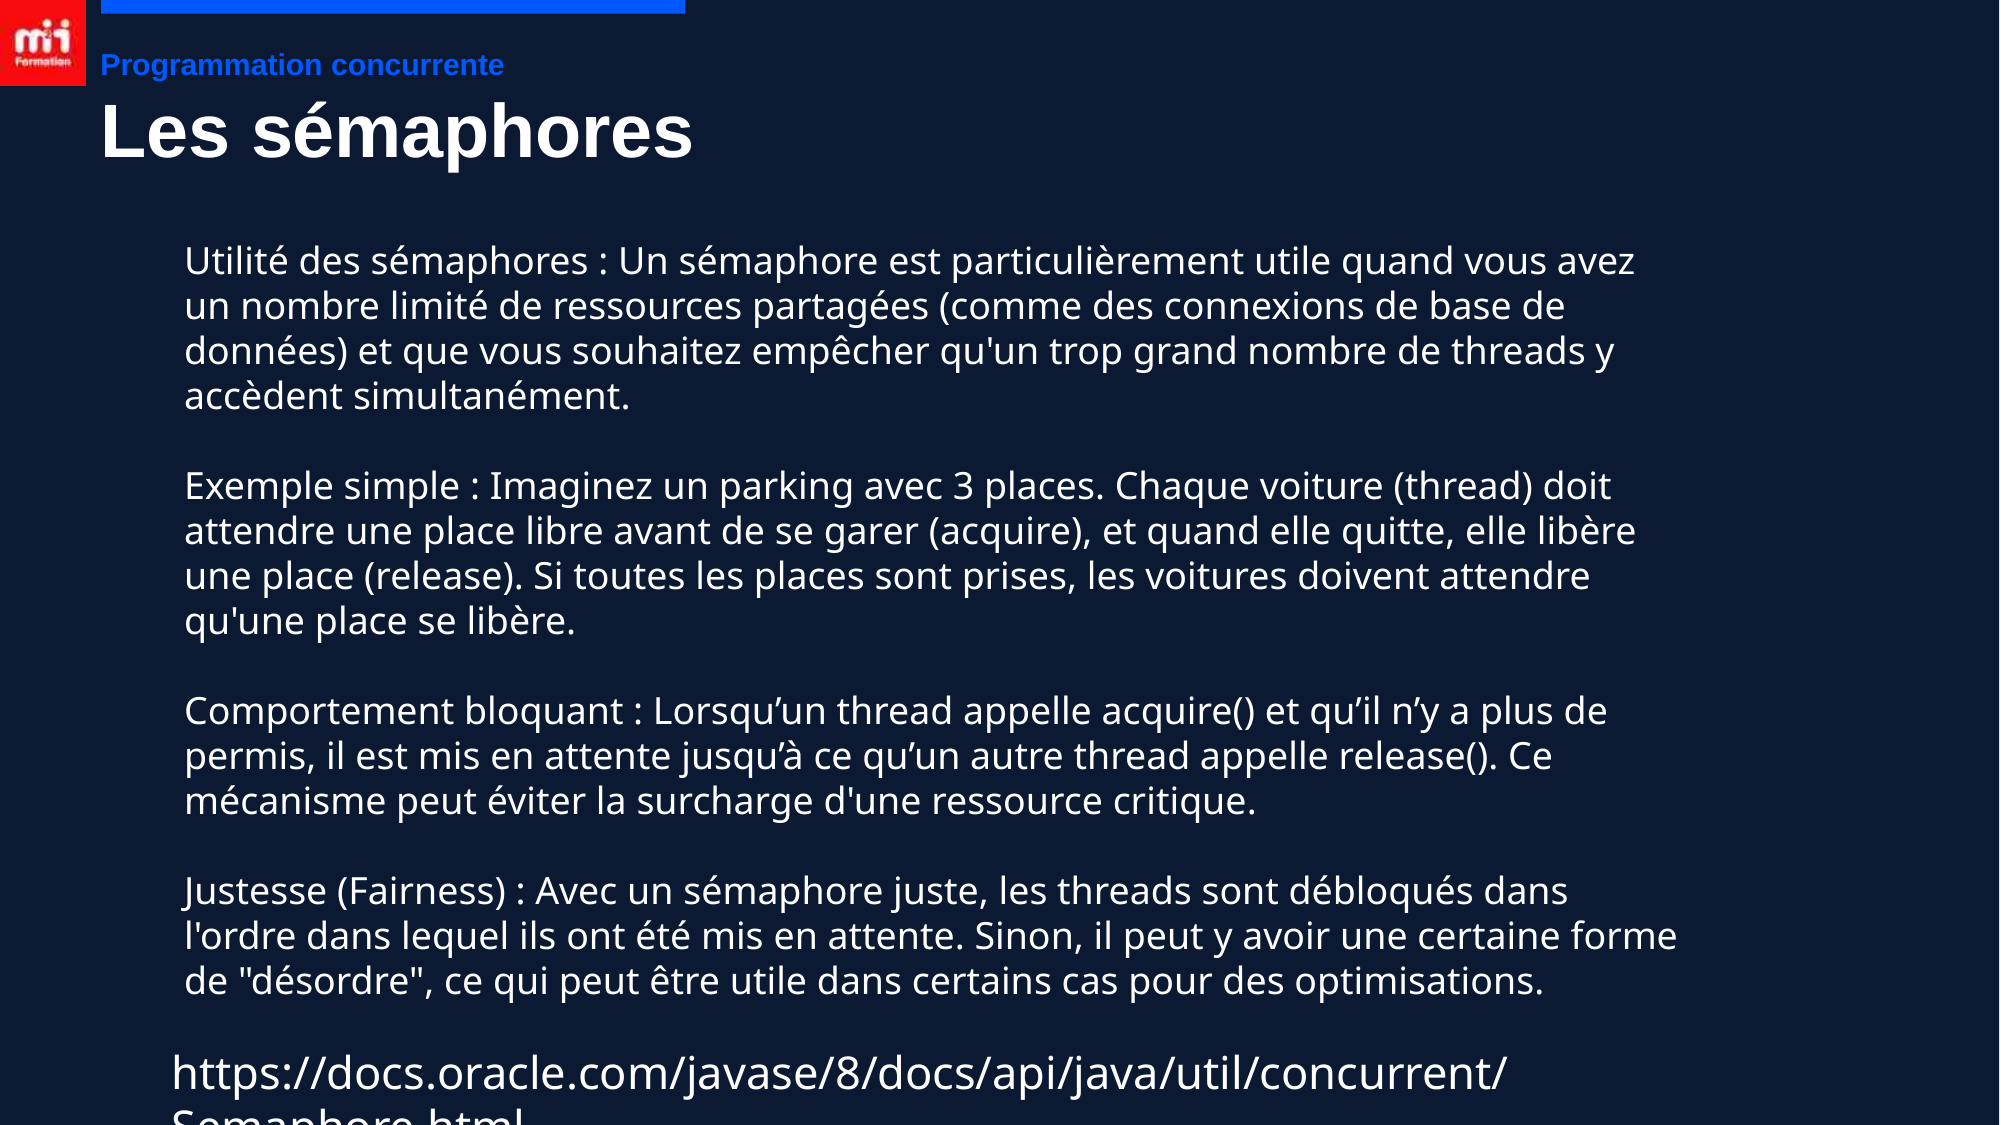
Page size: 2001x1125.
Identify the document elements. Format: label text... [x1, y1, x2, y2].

text_box https://docs.oracle.com/javase/8/docs/api/java/util/concurrent/Semaphore.html [169, 1041, 1738, 1125]
picture [0, 0, 86, 86]
title Les sémaphores [97, 79, 699, 270]
text_box Utilité des sémaphores : Un sémaphore est particulièrement utile quand vous avez un nombre limité de ressources partagées (comme des connexions de base de données) et que vous souhaitez empêcher qu'un trop grand nombre de threads y accèdent simultanément. Exemple simple : Imaginez un parking avec 3 places. Chaque voiture (thread) doit attendre une place libre avant de se garer (acquire), et quand elle quitte, elle libère une place (release). Si toutes les places sont prises, les voitures doivent attendre qu'une place se libère. Comportement bloquant : Lorsqu’un thread appelle acquire() et qu’il n’y a plus de permis, il est mis en attente jusqu’à ce qu’un autre thread appelle release(). Ce mécanisme peut éviter la surcharge d'une ressource critique. Justesse (Fairness) : Avec un sémaphore juste, les threads sont débloqués dans l'ordre dans lequel ils ont été mis en attente. Sinon, il peut y avoir une certaine forme de "désordre", ce qui peut être utile dans certains cas pour des optimisations. [169, 229, 1704, 1055]
text_box Programmation concurrente [97, 42, 510, 79]
